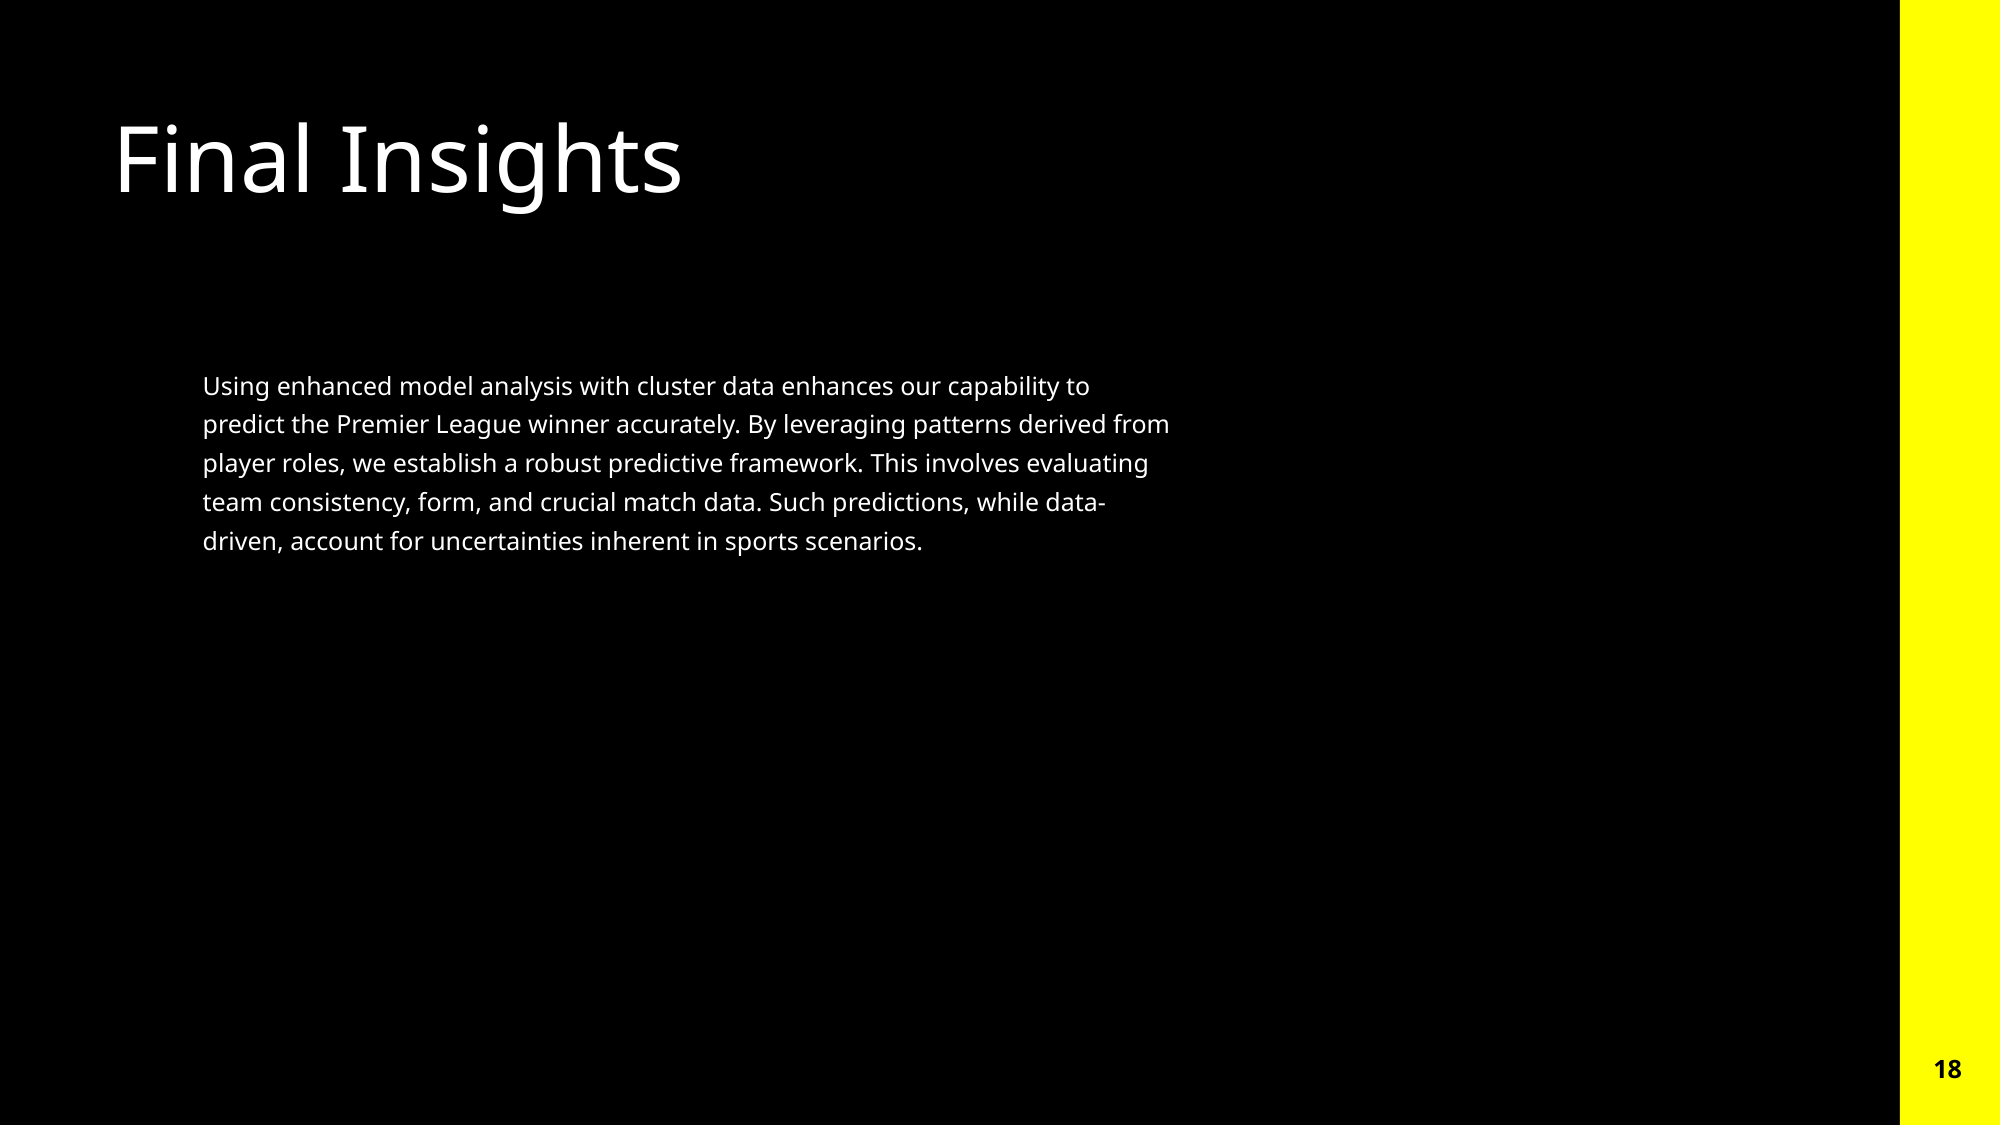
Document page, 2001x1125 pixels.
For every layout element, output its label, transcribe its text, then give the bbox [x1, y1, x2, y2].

text_box Final Insights [97, 93, 1798, 219]
slide_number 18 [1897, 1041, 1998, 1100]
text_box Using enhanced model analysis with cluster data enhances our capability to predict the Premier League winner accurately. By leveraging patterns derived from player roles, we establish a robust predictive framework. This involves evaluating team consistency, form, and crucial match data. Such predictions, while data-driven, account for uncertainties inherent in sports scenarios. [188, 353, 1189, 564]
